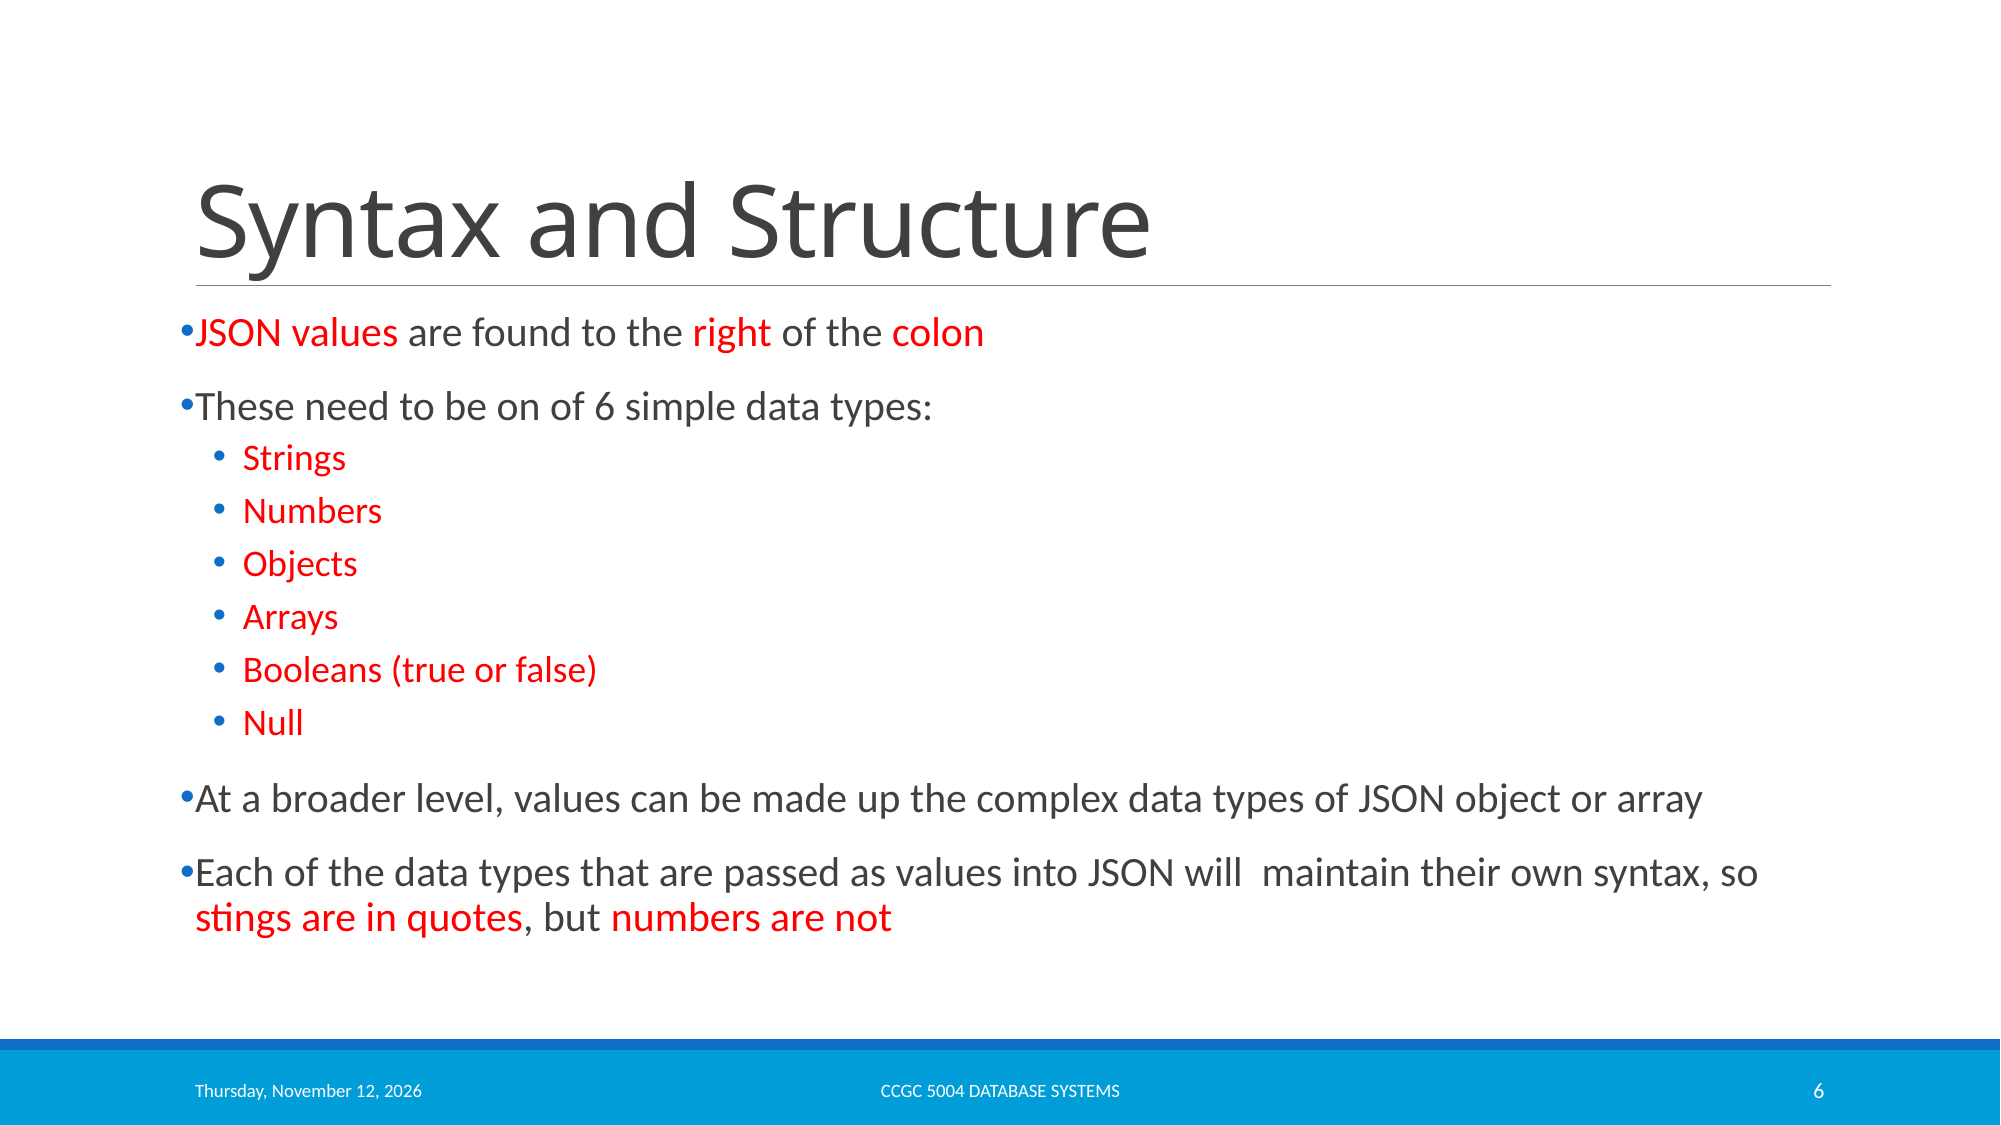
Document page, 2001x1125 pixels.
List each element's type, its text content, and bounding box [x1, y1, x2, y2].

list JSON values are found to the right of the colon These need to be on of 6 simple data types: Strings Numbers Objects Arrays Booleans (true or false) Null At a broader level, values can be made up the complex data types of JSON object or array Each of the data types that are passed as values into JSON will maintain their own syntax, so stings are in quotes, but numbers are not [180, 302, 1830, 963]
footer CCGC 5004 Database Systems [604, 1059, 1396, 1120]
slide_number 6 [1624, 1059, 1840, 1120]
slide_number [180, 1059, 586, 1120]
title Syntax and Structure [180, 47, 1830, 285]
